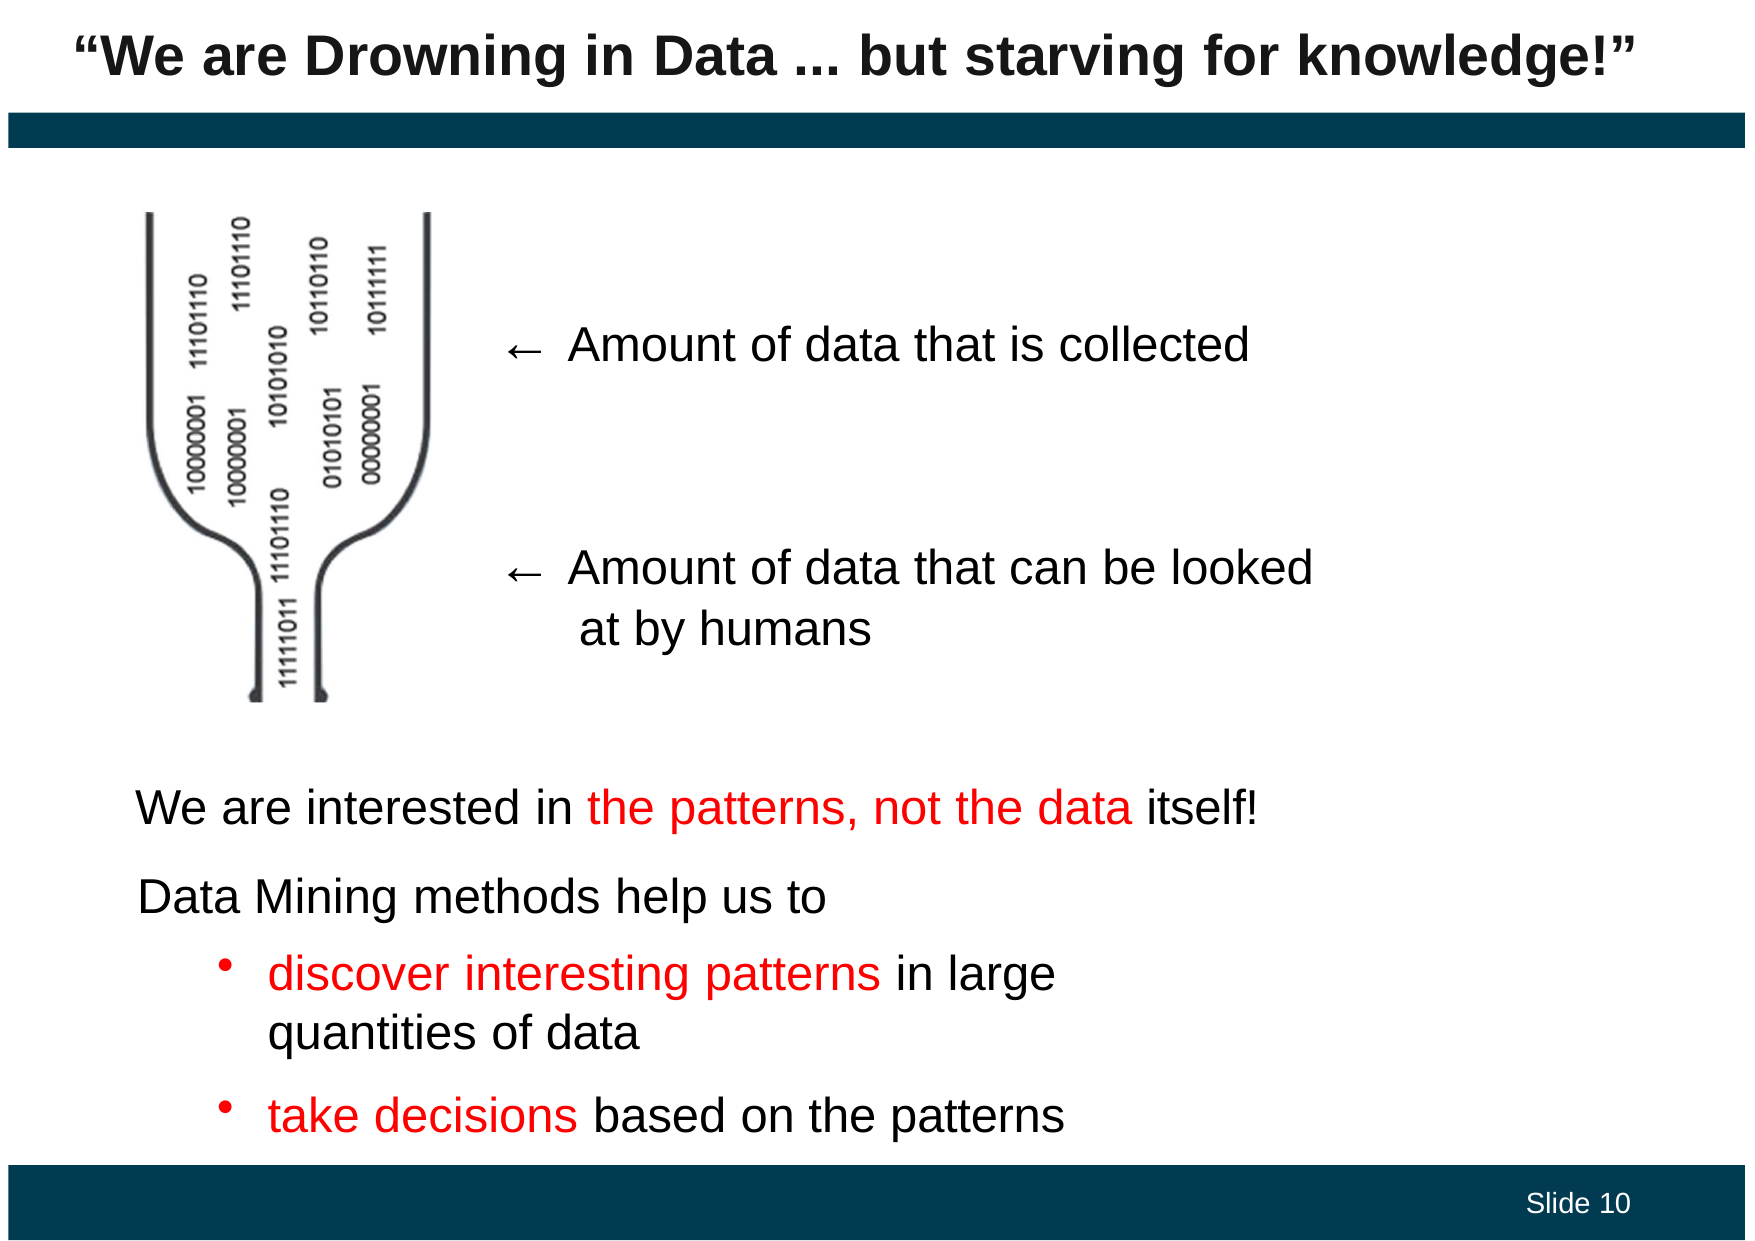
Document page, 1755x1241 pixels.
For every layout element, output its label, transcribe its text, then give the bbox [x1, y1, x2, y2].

text_box ← Amount of data that is collected [494, 303, 1262, 373]
picture [136, 210, 432, 704]
slide_number Slide 10 [1523, 1185, 1639, 1241]
text_box ← Amount of data that can be looked at by humans We are interested in the patterns, not the data itself! Data Mining methods help us to discover interesting patterns in large quantities of data take decisions based on the patterns [134, 527, 1458, 1143]
title “We are Drowning in Data ... but starving for knowledge!” [49, 15, 1654, 226]
